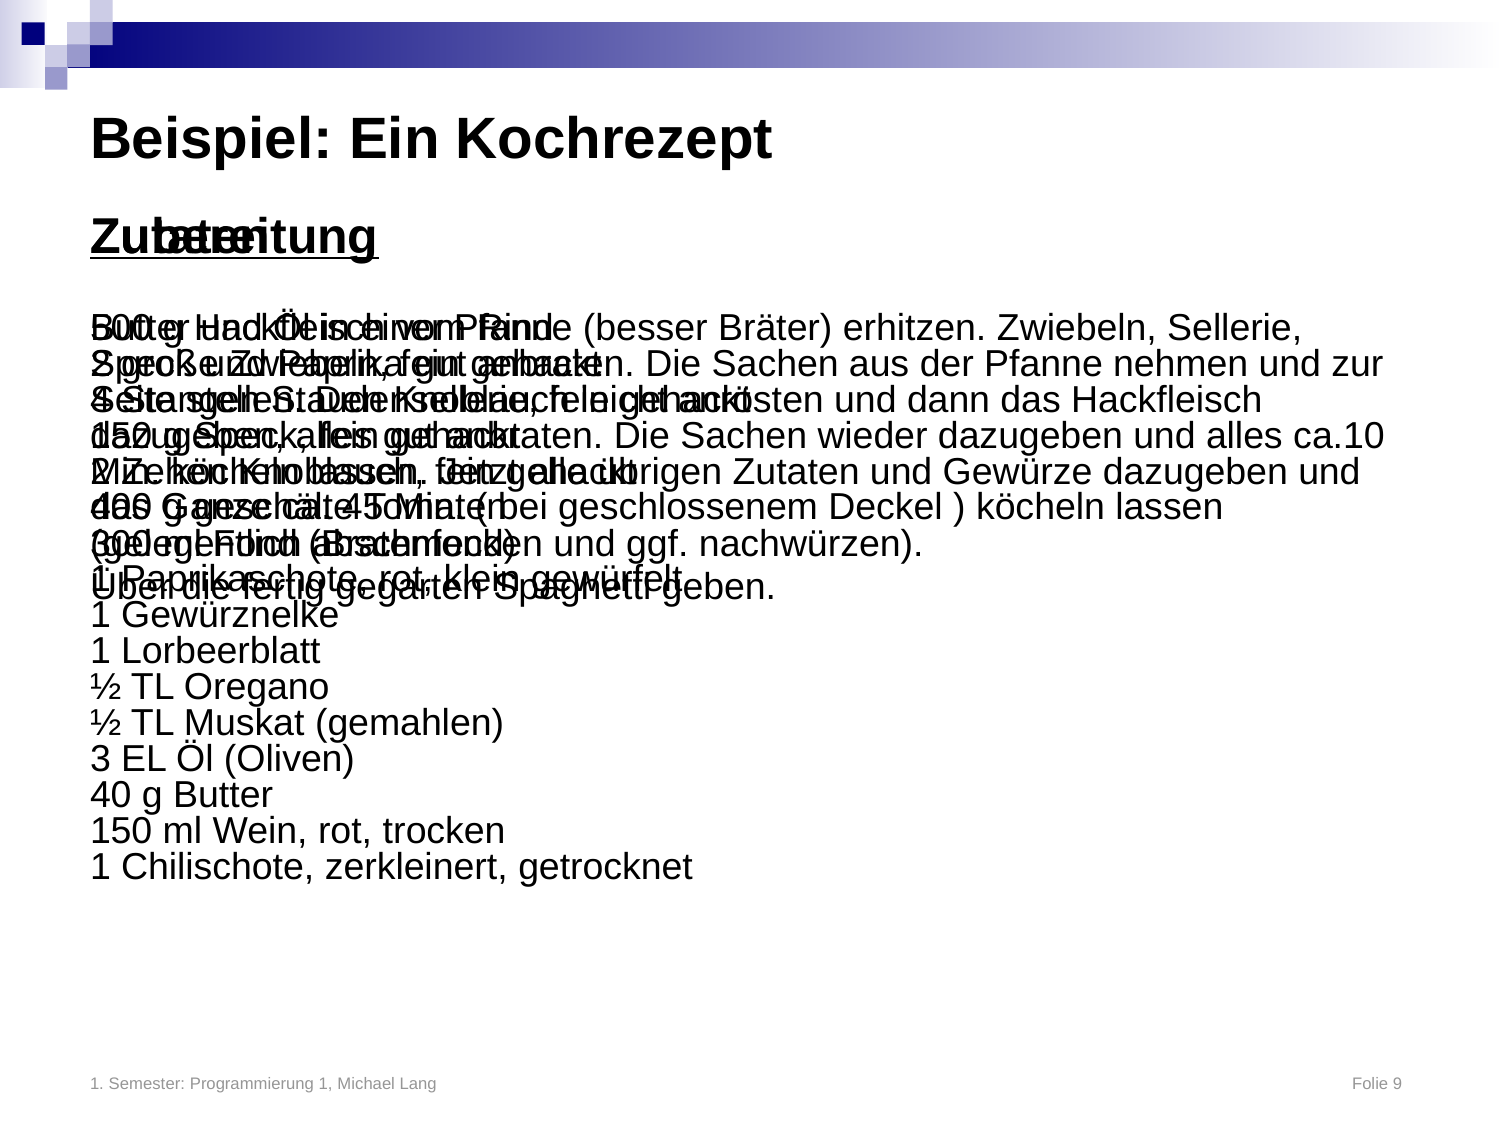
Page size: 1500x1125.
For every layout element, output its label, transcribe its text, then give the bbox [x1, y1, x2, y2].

footer 1. Semester: Programmierung 1, Michael Lang Folie 9 [74, 1024, 1426, 1101]
title Beispiel: Ein Kochrezept [75, 75, 1425, 197]
list Zubereitung Butter und Öl in einer Pfanne (besser Bräter) erhitzen. Zwiebeln, Sellerie, Speck und Paprika gut anbraten. Die Sachen aus der Pfanne nehmen und zur Seite stellen. Den Knoblauch leicht anrösten und dann das Hackfleisch dazugeben, alles gut anbraten. Die Sachen wieder dazugeben und alles ca.10 Min. köcheln lassen. Jetzt alle übrigen Zutaten und Gewürze dazugeben und das Ganze ca. 45 Min. ( bei geschlossenem Deckel ) köcheln lassen (gelegentlich abschmecken und ggf. nachwürzen). Über die fertig gegarten Spaghetti geben. [75, 208, 1425, 1025]
